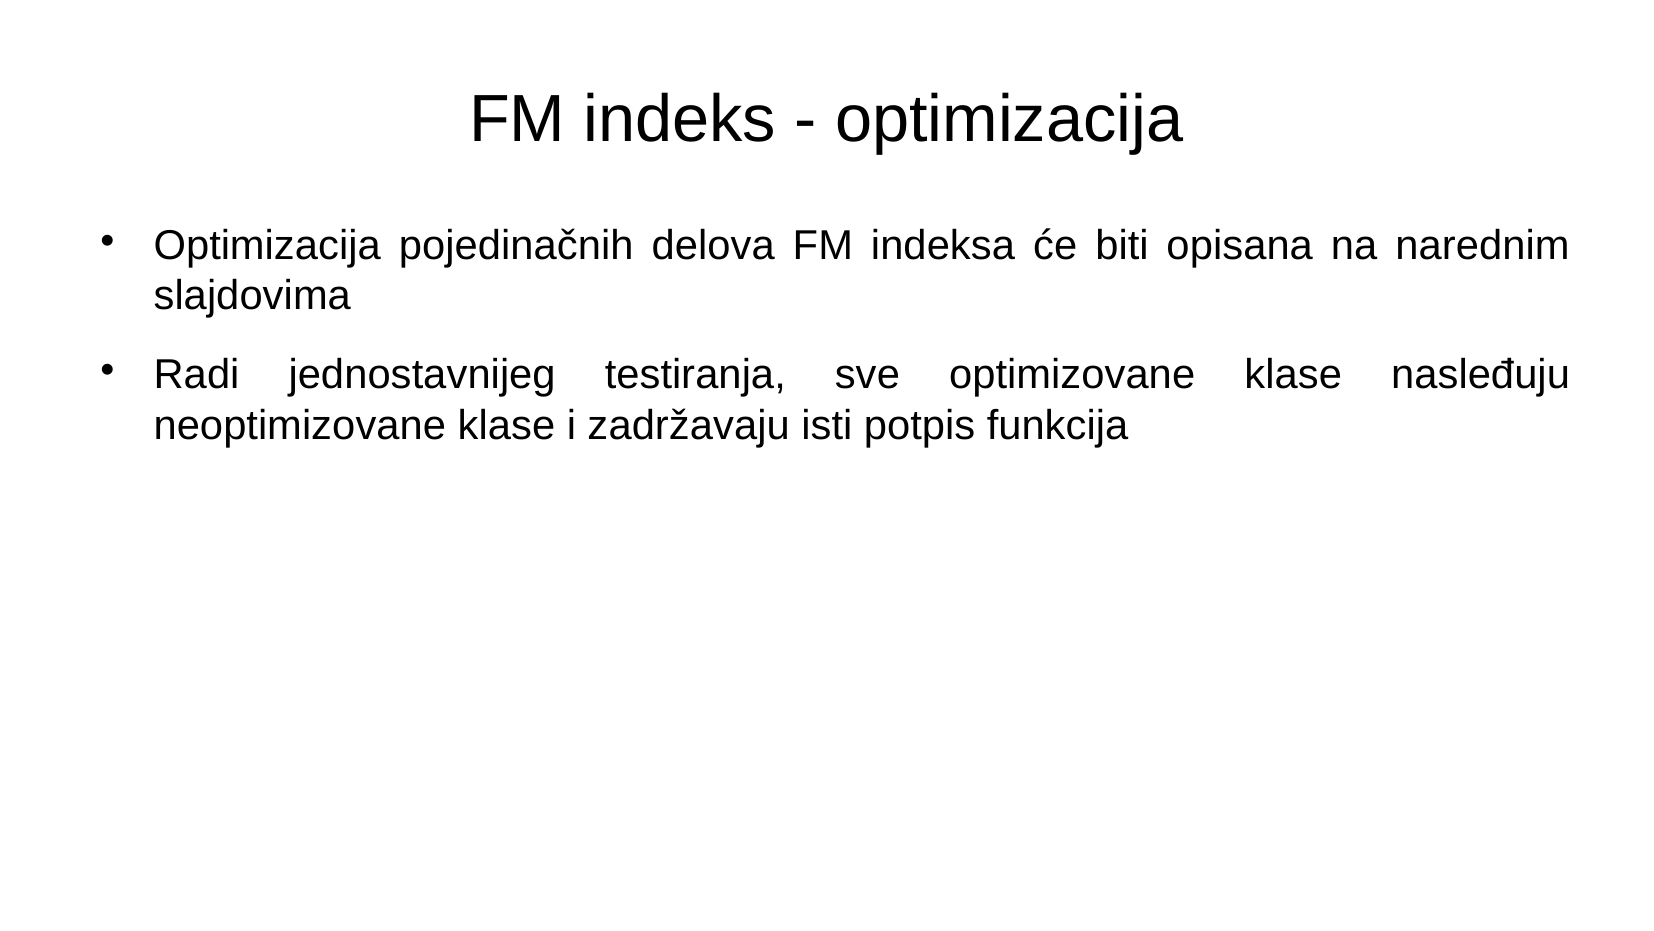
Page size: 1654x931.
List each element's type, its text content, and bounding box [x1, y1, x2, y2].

text_box Optimizacija pojedinačnih delova FM indeksa će biti opisana na narednim slajdovima Radi jednostavnijeg testiranja, sve optimizovane klase nasleđuju neoptimizovane klase i zadržavaju isti potpis funkcija [82, 217, 1571, 757]
text_box FM indeks - optimizacija [82, 37, 1571, 193]
